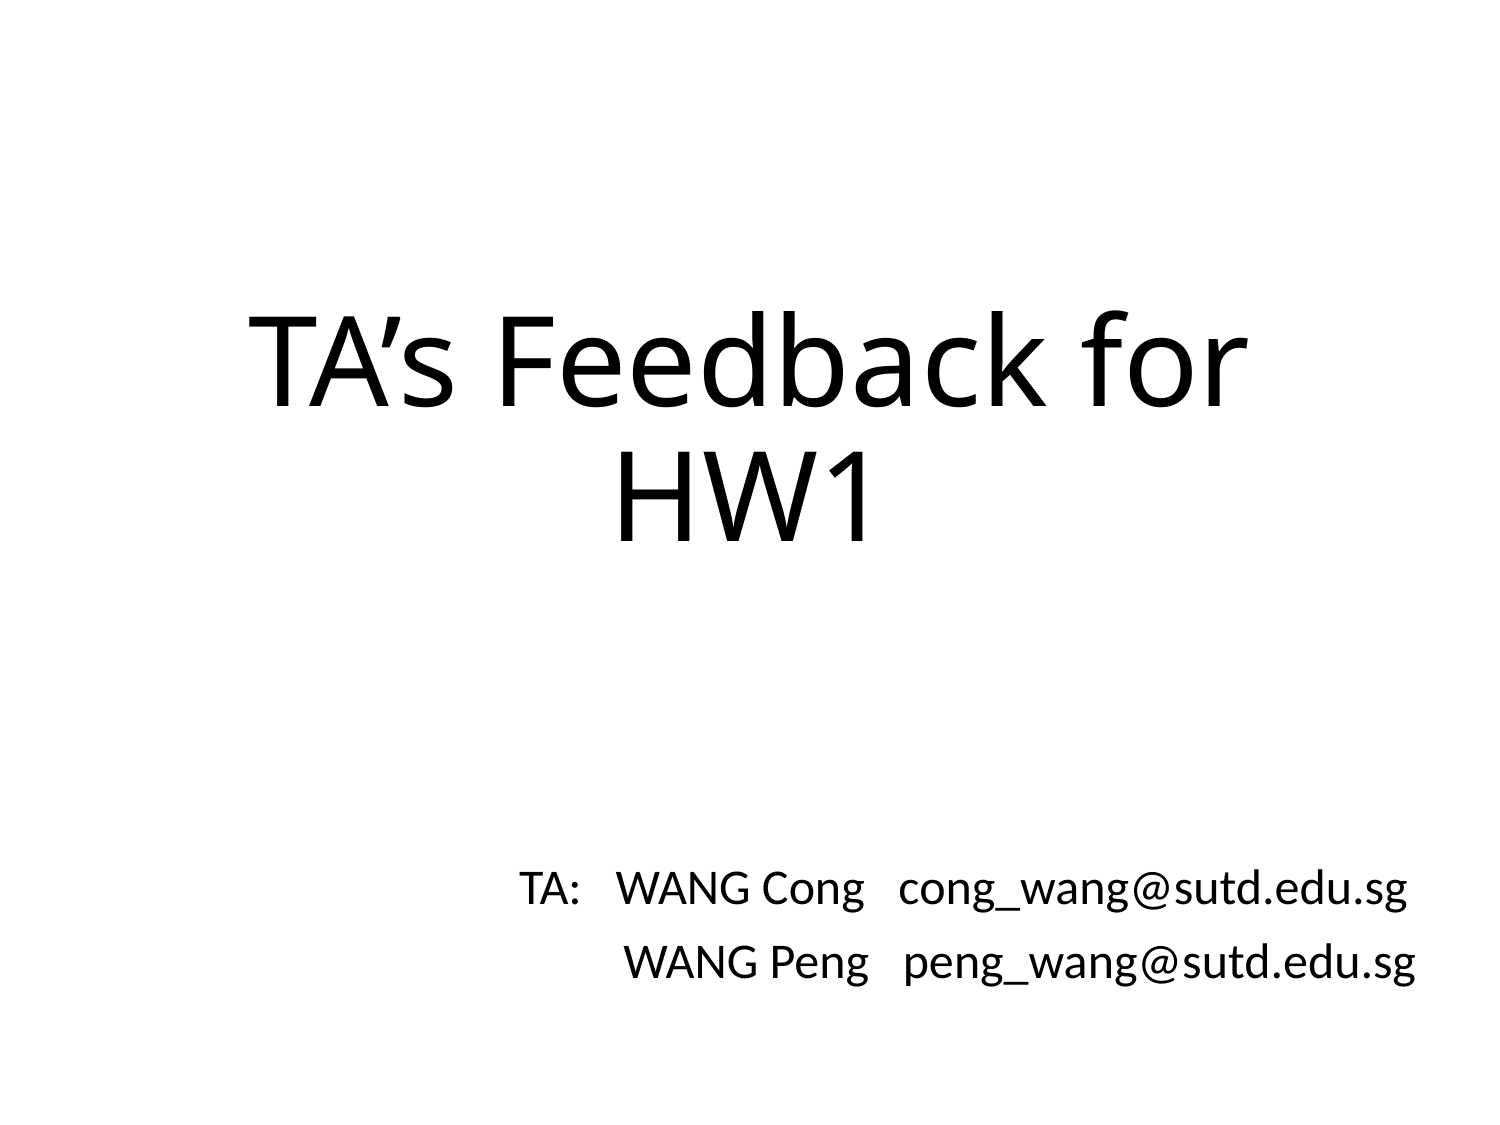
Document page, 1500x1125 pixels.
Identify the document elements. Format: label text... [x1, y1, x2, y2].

title TA’s Feedback for HW1 [112, 184, 1388, 576]
subtitle TA: WANG Cong cong_wang@sutd.edu.sg WANG Peng peng_wang@sutd.edu.sg [401, 853, 1500, 1125]
